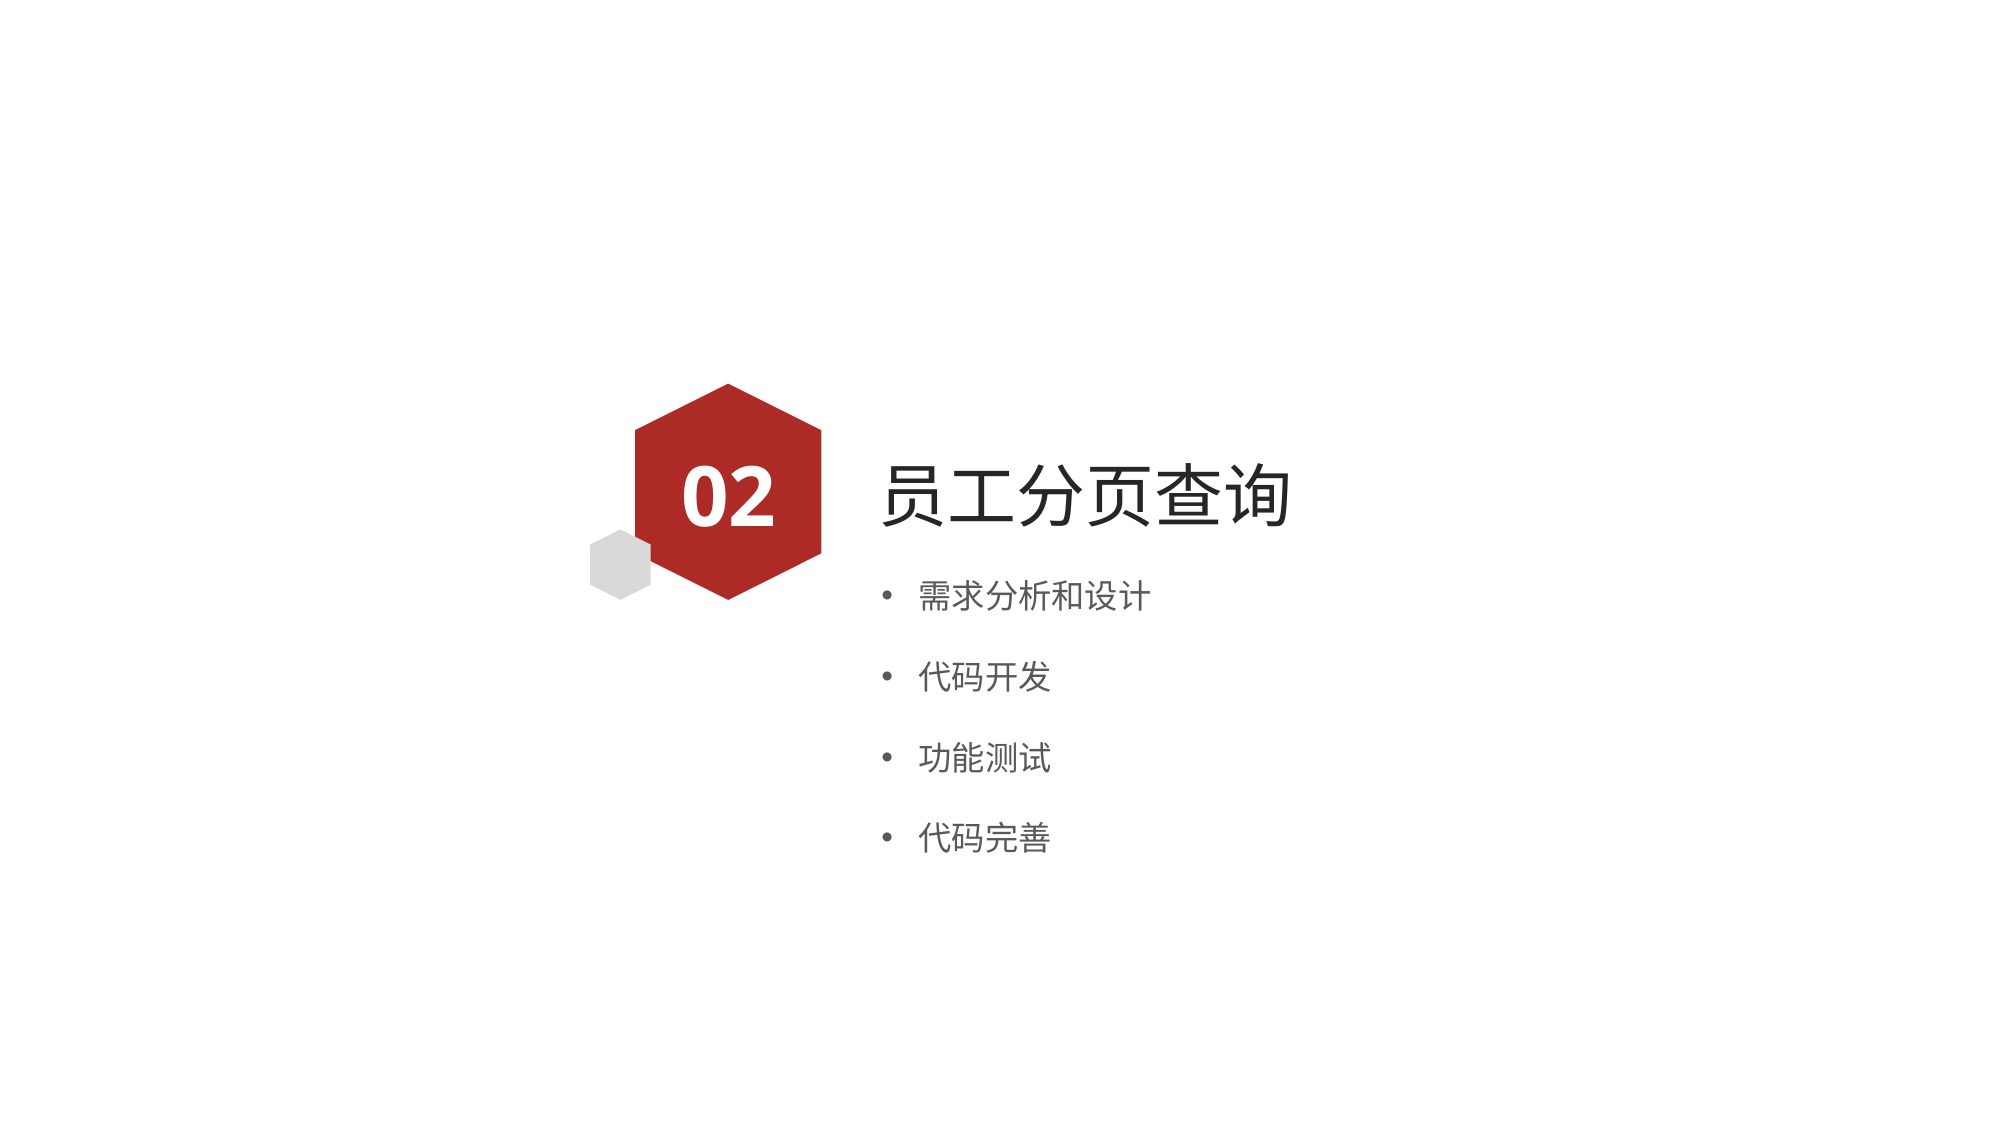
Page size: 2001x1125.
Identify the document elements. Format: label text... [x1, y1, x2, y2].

list 02 [636, 404, 822, 594]
list 需求分析和设计 代码开发 功能测试 代码完善 [866, 548, 1764, 893]
title 员工分页查询 [863, 454, 1534, 545]
